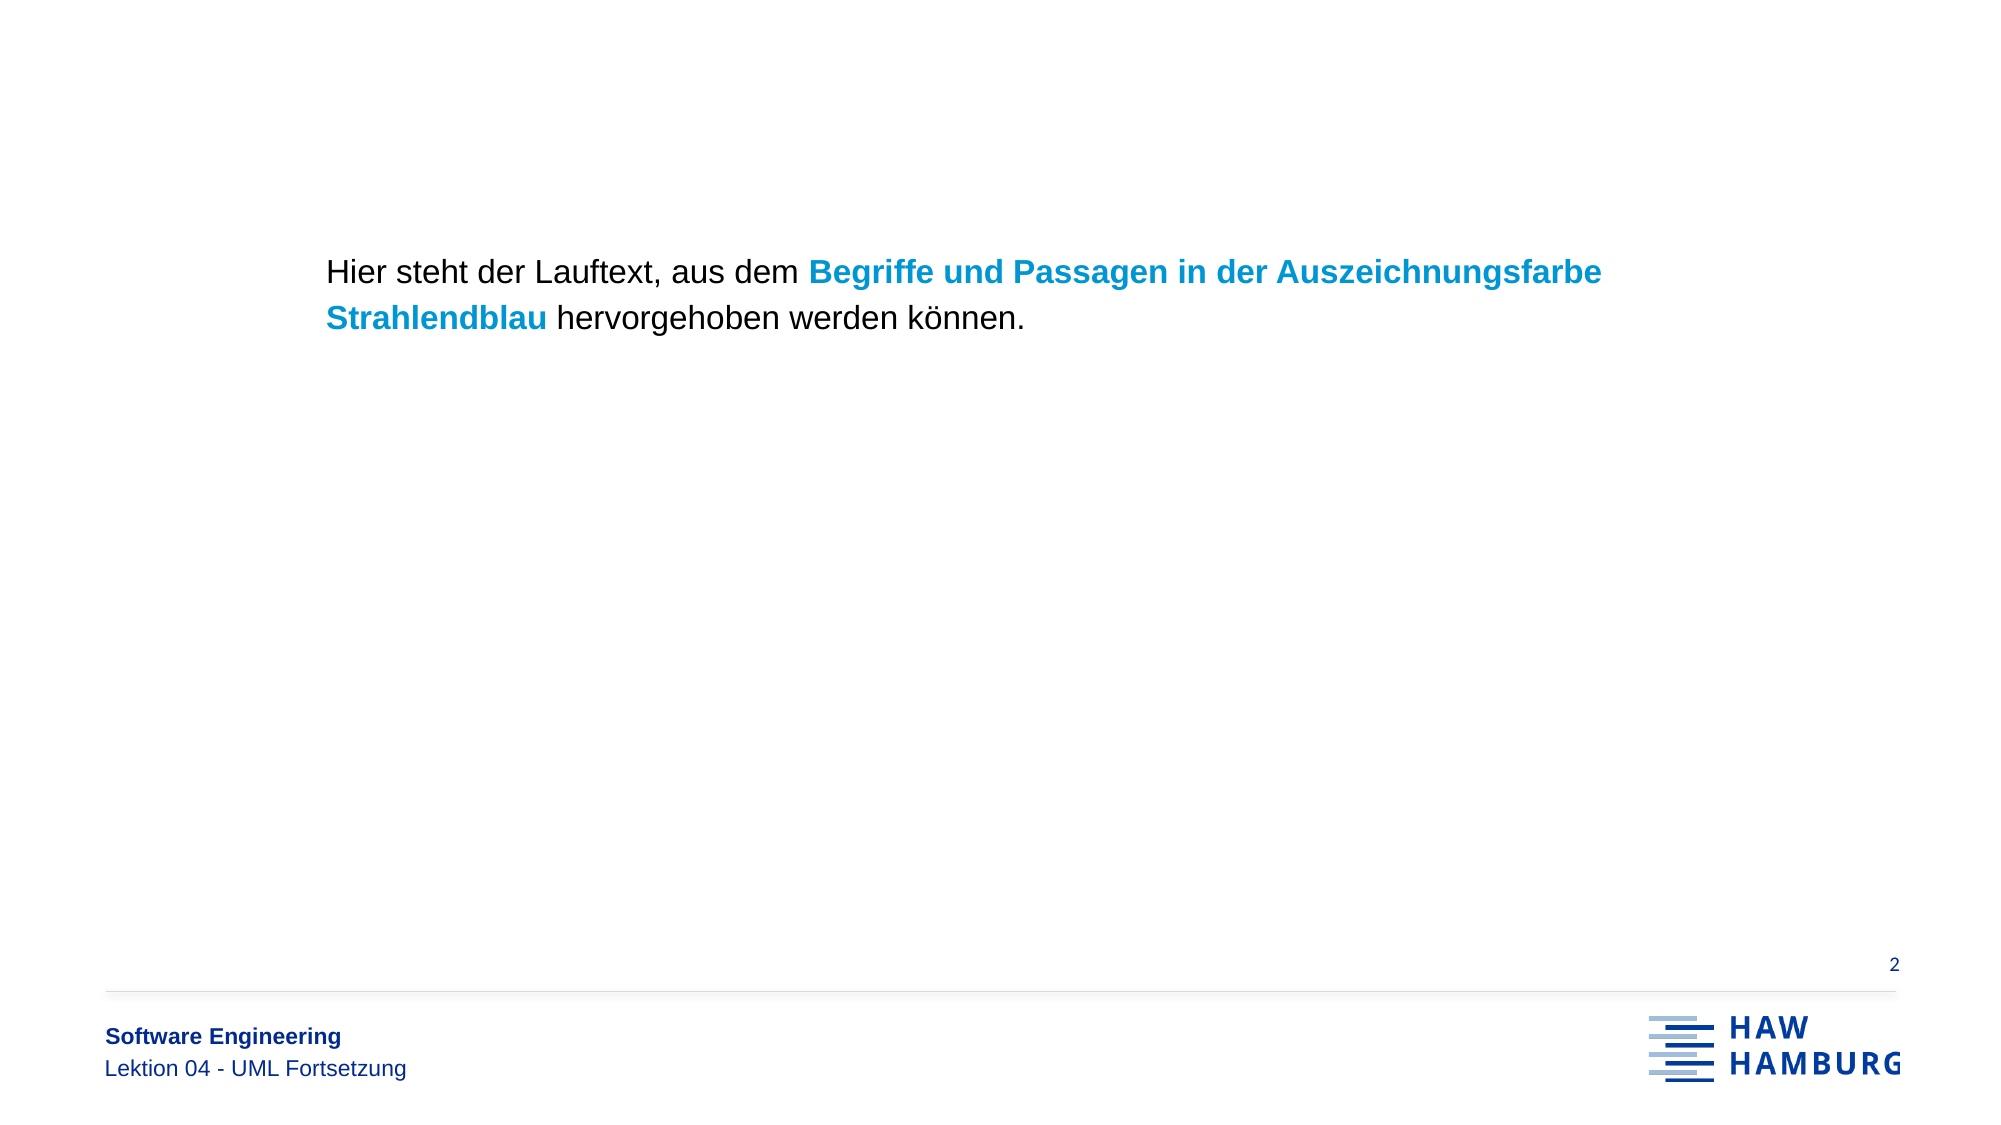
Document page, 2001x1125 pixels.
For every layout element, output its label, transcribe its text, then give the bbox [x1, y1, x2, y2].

slide_number 1 [1433, 932, 1900, 993]
list Hier steht der Lauftext, aus dem Begriffe und Passagen in der Auszeichnungsfarbe Strahlendblau hervorgehoben werden können. [326, 244, 1673, 933]
